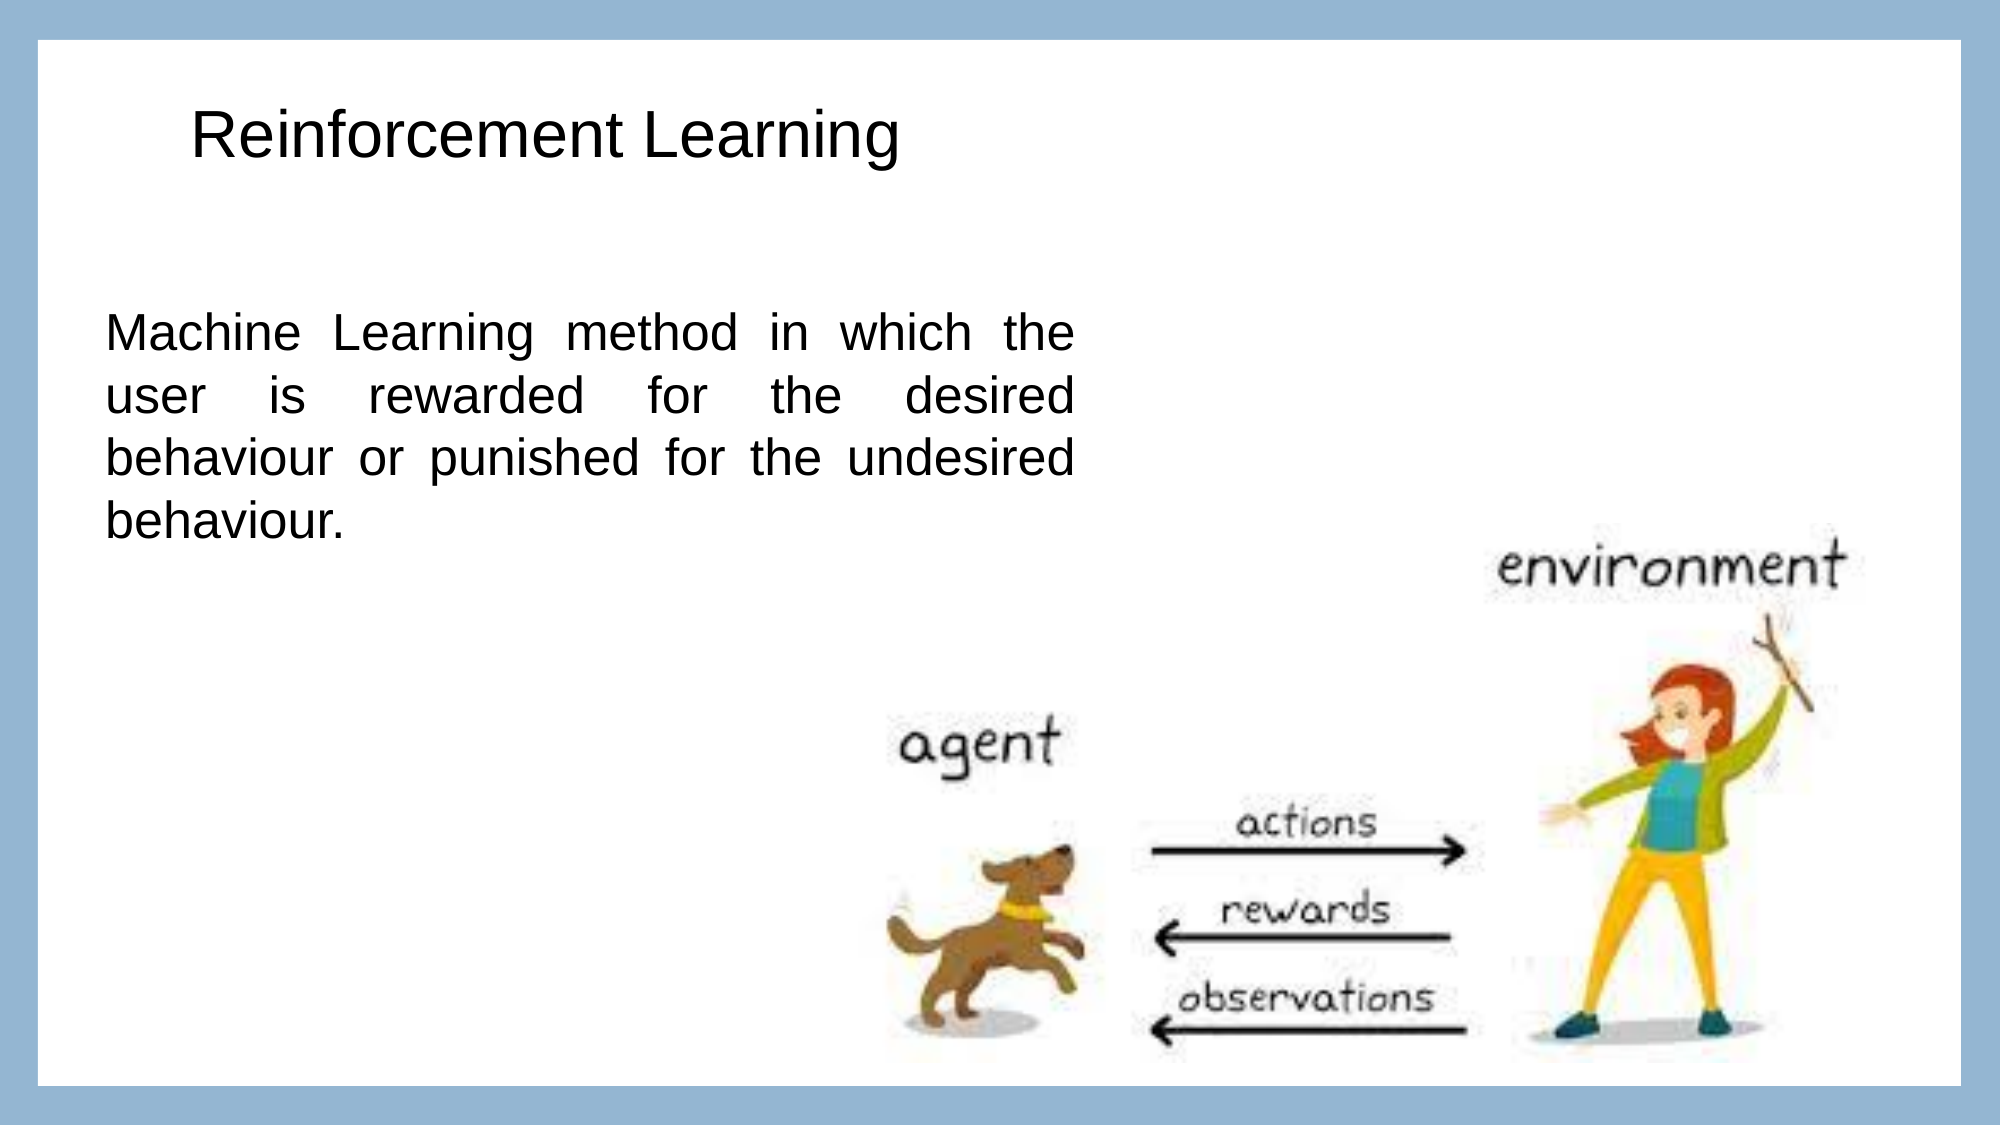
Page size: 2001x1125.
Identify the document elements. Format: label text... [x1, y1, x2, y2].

picture [834, 523, 1910, 1063]
text_box Reinforcement Learning [176, 82, 1712, 178]
text_box Machine Learning method in which the user is rewarded for the desired behaviour or punished for the undesired behaviour. [90, 291, 1091, 556]
